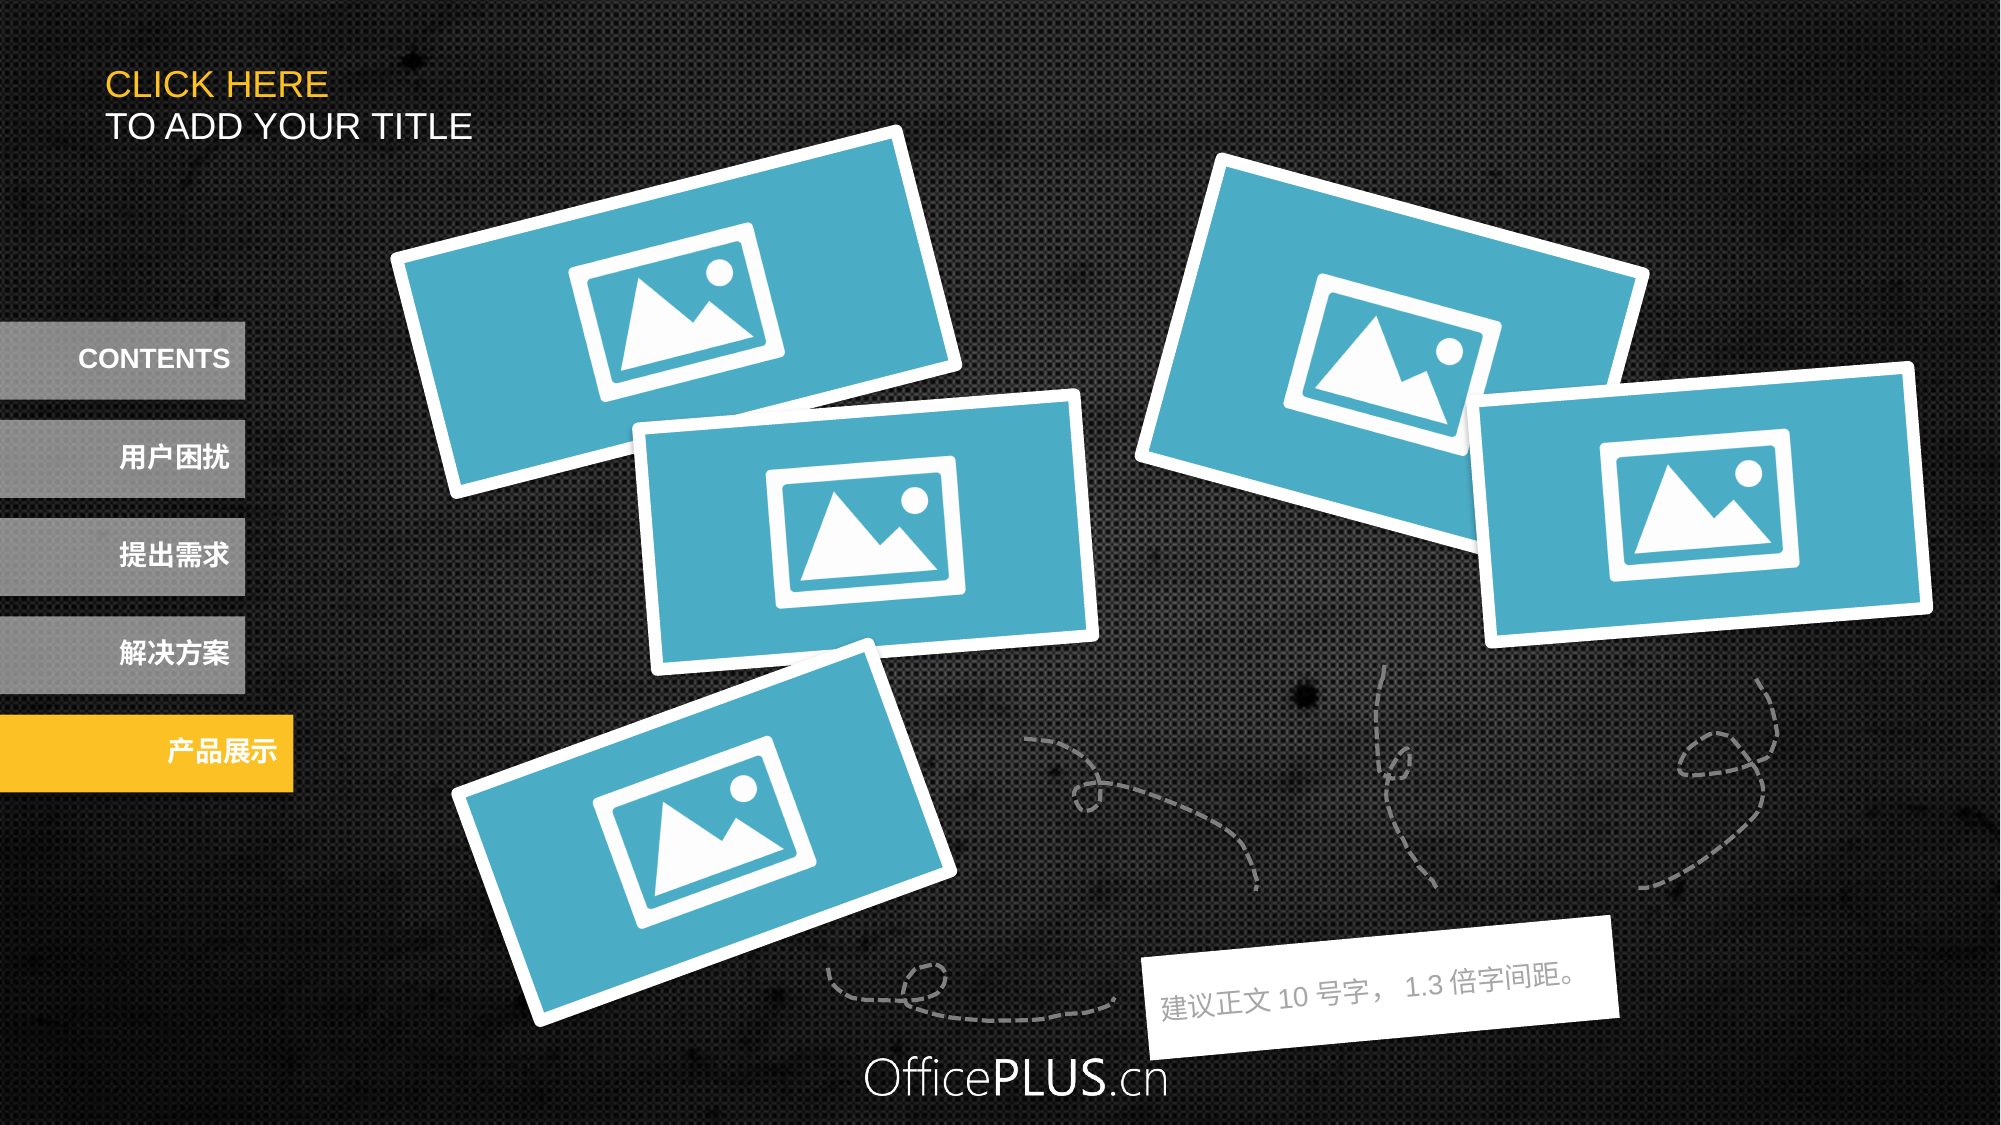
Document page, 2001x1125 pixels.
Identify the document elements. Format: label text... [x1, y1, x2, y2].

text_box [1144, 935, 1617, 1040]
text_box [1373, 664, 1439, 891]
list TO ADD YOUR TITLE [89, 94, 784, 156]
picture [0, 0, 2001, 1125]
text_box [0, 419, 246, 499]
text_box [0, 714, 294, 793]
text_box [1481, 383, 1919, 626]
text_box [418, 190, 935, 433]
text_box [1023, 736, 1260, 892]
text_box [1638, 677, 1780, 891]
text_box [0, 616, 246, 695]
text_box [0, 321, 246, 400]
list CLICK HERE [89, 53, 784, 94]
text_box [0, 517, 246, 597]
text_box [646, 410, 1085, 654]
text_box [825, 962, 1117, 1023]
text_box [485, 711, 924, 954]
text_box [1173, 210, 1611, 519]
